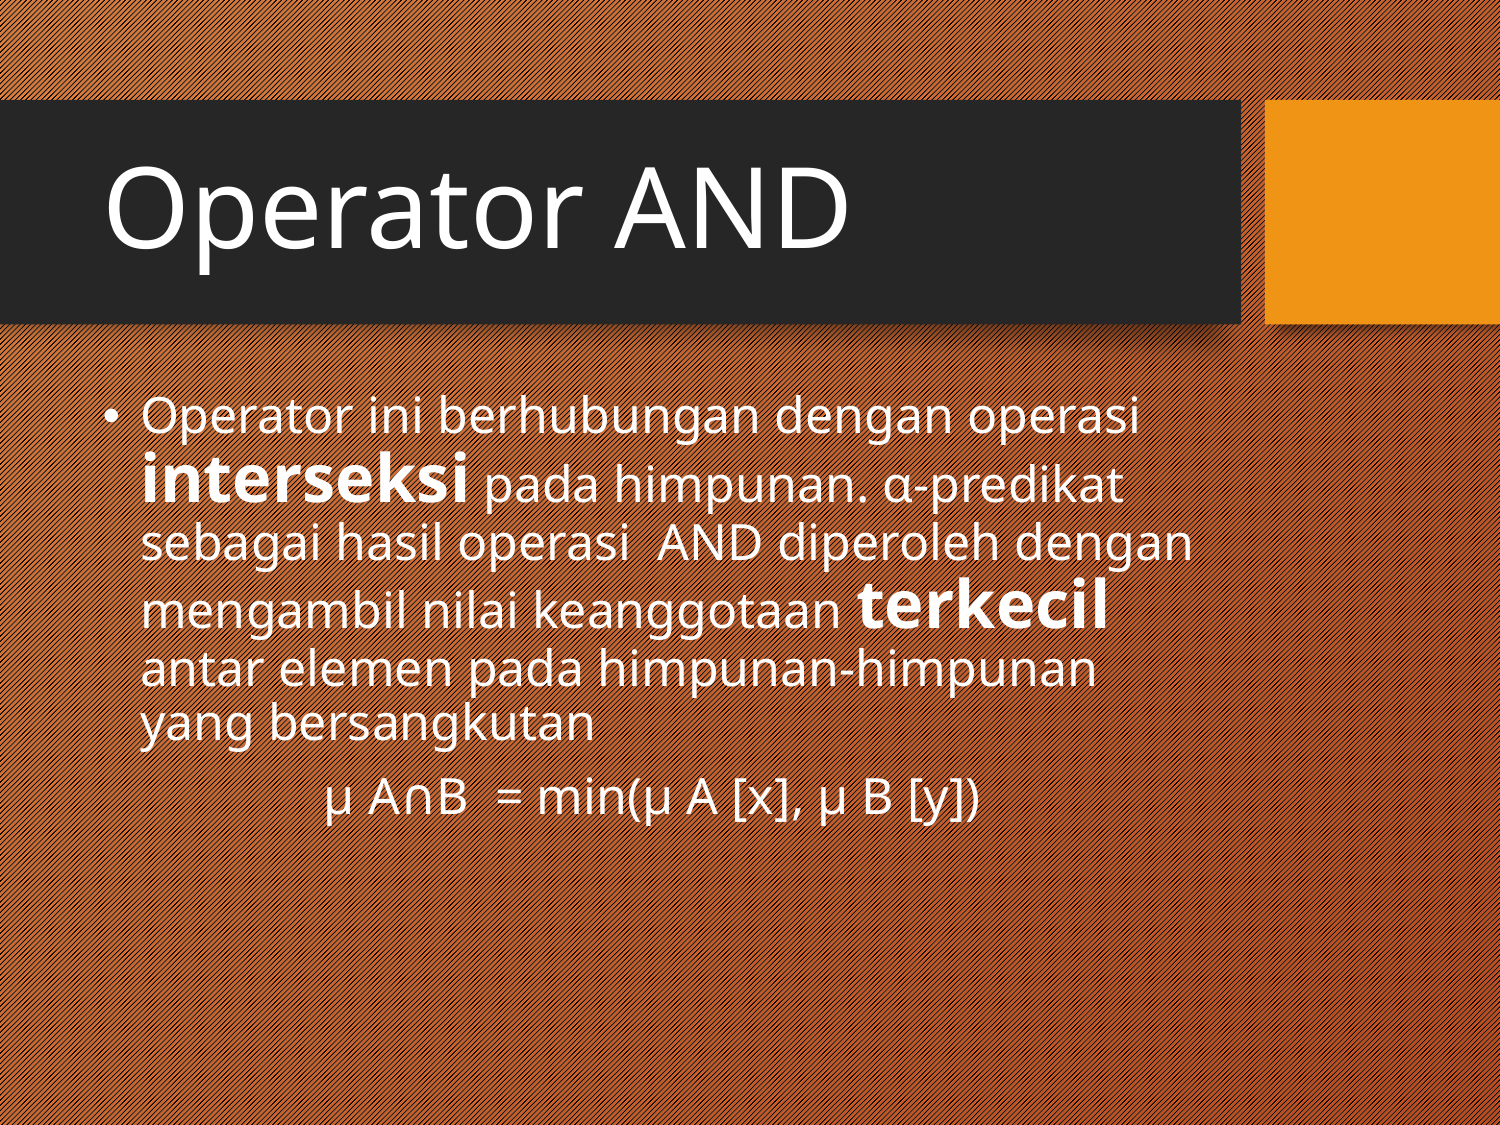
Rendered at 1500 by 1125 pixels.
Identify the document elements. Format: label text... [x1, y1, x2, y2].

picture [0, 0, 1500, 1125]
title Operator AND [87, 123, 1219, 301]
list Operator ini berhubungan dengan operasi interseksi pada himpunan. α-predikat sebagai hasil operasi AND diperoleh dengan mengambil nilai keanggotaan terkecil antar elemen pada himpunan-himpunan yang bersangkutan µ A∩B = min(µ A [x], µ B [y]) [87, 383, 1218, 974]
